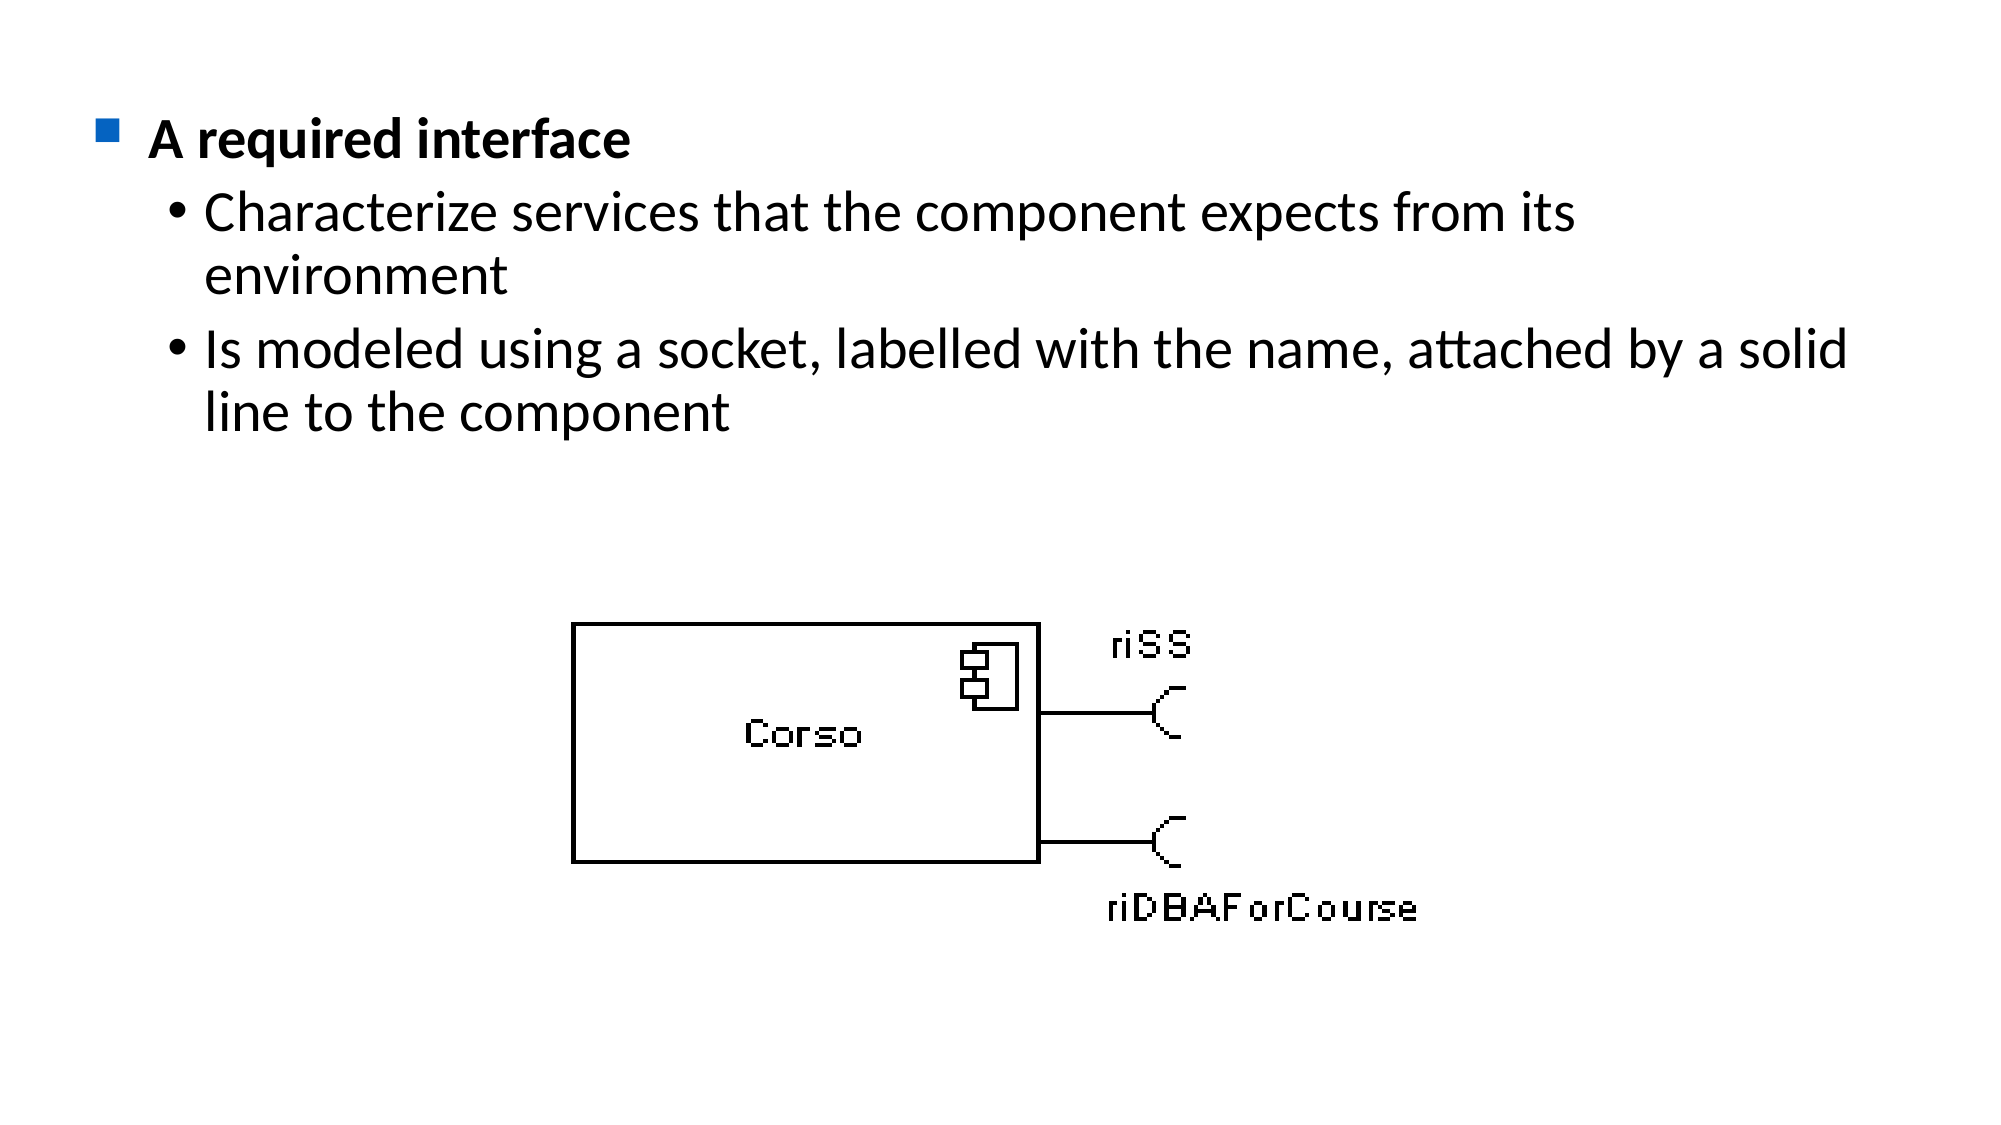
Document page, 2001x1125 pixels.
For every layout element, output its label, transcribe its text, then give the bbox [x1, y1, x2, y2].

picture [525, 601, 1489, 974]
text_box A required interface Characterize services that the component expects from its environment Is modeled using a socket, labelled with the name, attached by a solid line to the component [77, 100, 1894, 527]
